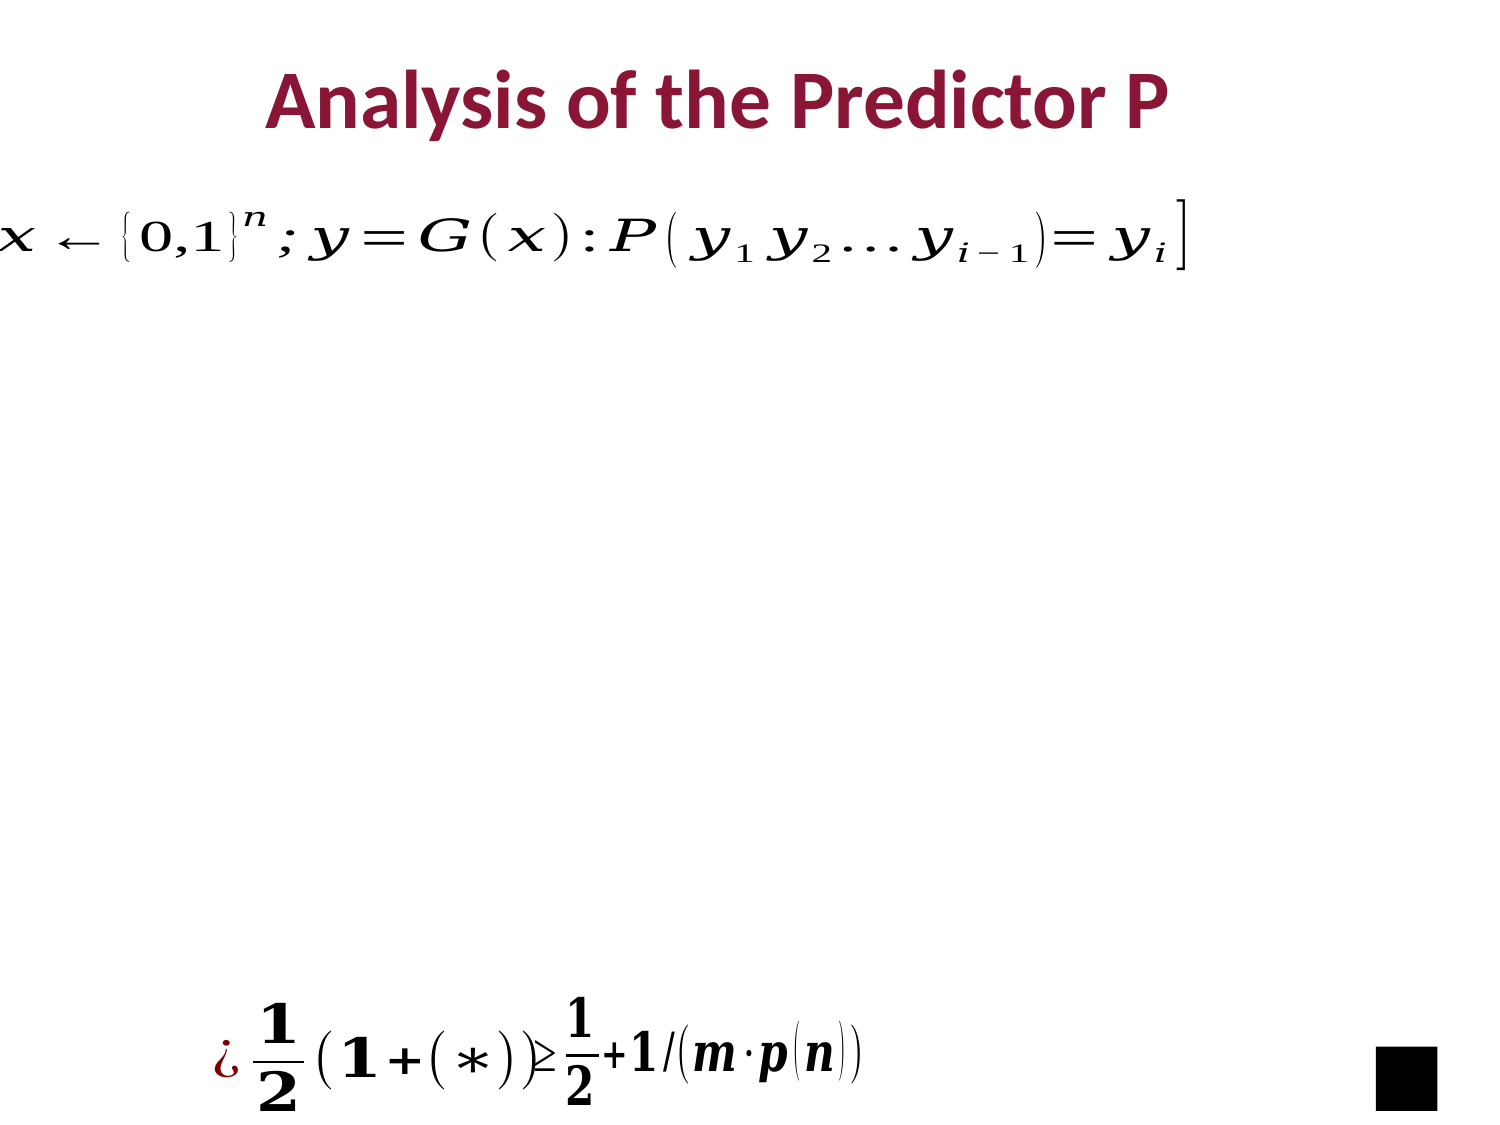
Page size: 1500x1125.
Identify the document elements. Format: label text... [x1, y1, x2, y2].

text_box Analysis of the Predictor P [3, 37, 1433, 168]
text_box [1374, 1045, 1440, 1113]
